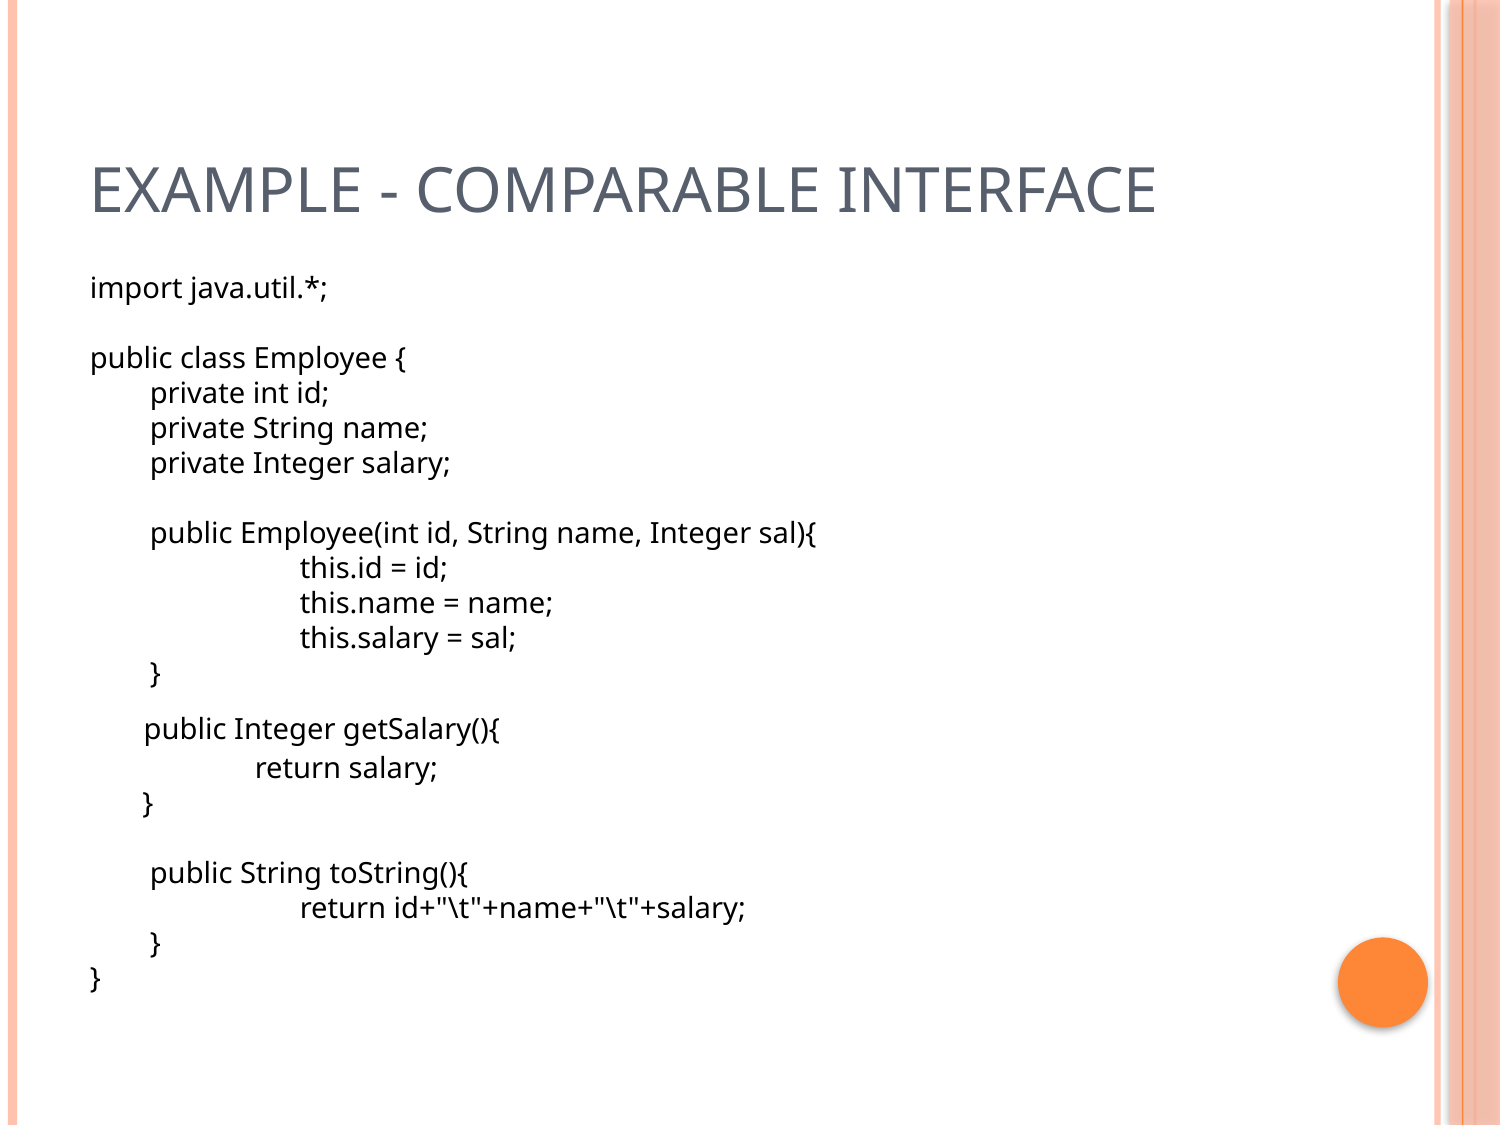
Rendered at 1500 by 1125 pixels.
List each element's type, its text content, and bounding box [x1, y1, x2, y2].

list import java.util.*; public class Employee { private int id; private String name; private Integer salary; public Employee(int id, String name, Integer sal){ this.id = id; this.name = name; this.salary = sal; } public Integer getSalary(){ return salary; } public String toString(){ return id+"\t"+name+"\t"+salary; } } [75, 262, 1300, 1062]
title Example - Comparable interface [75, 45, 1300, 233]
